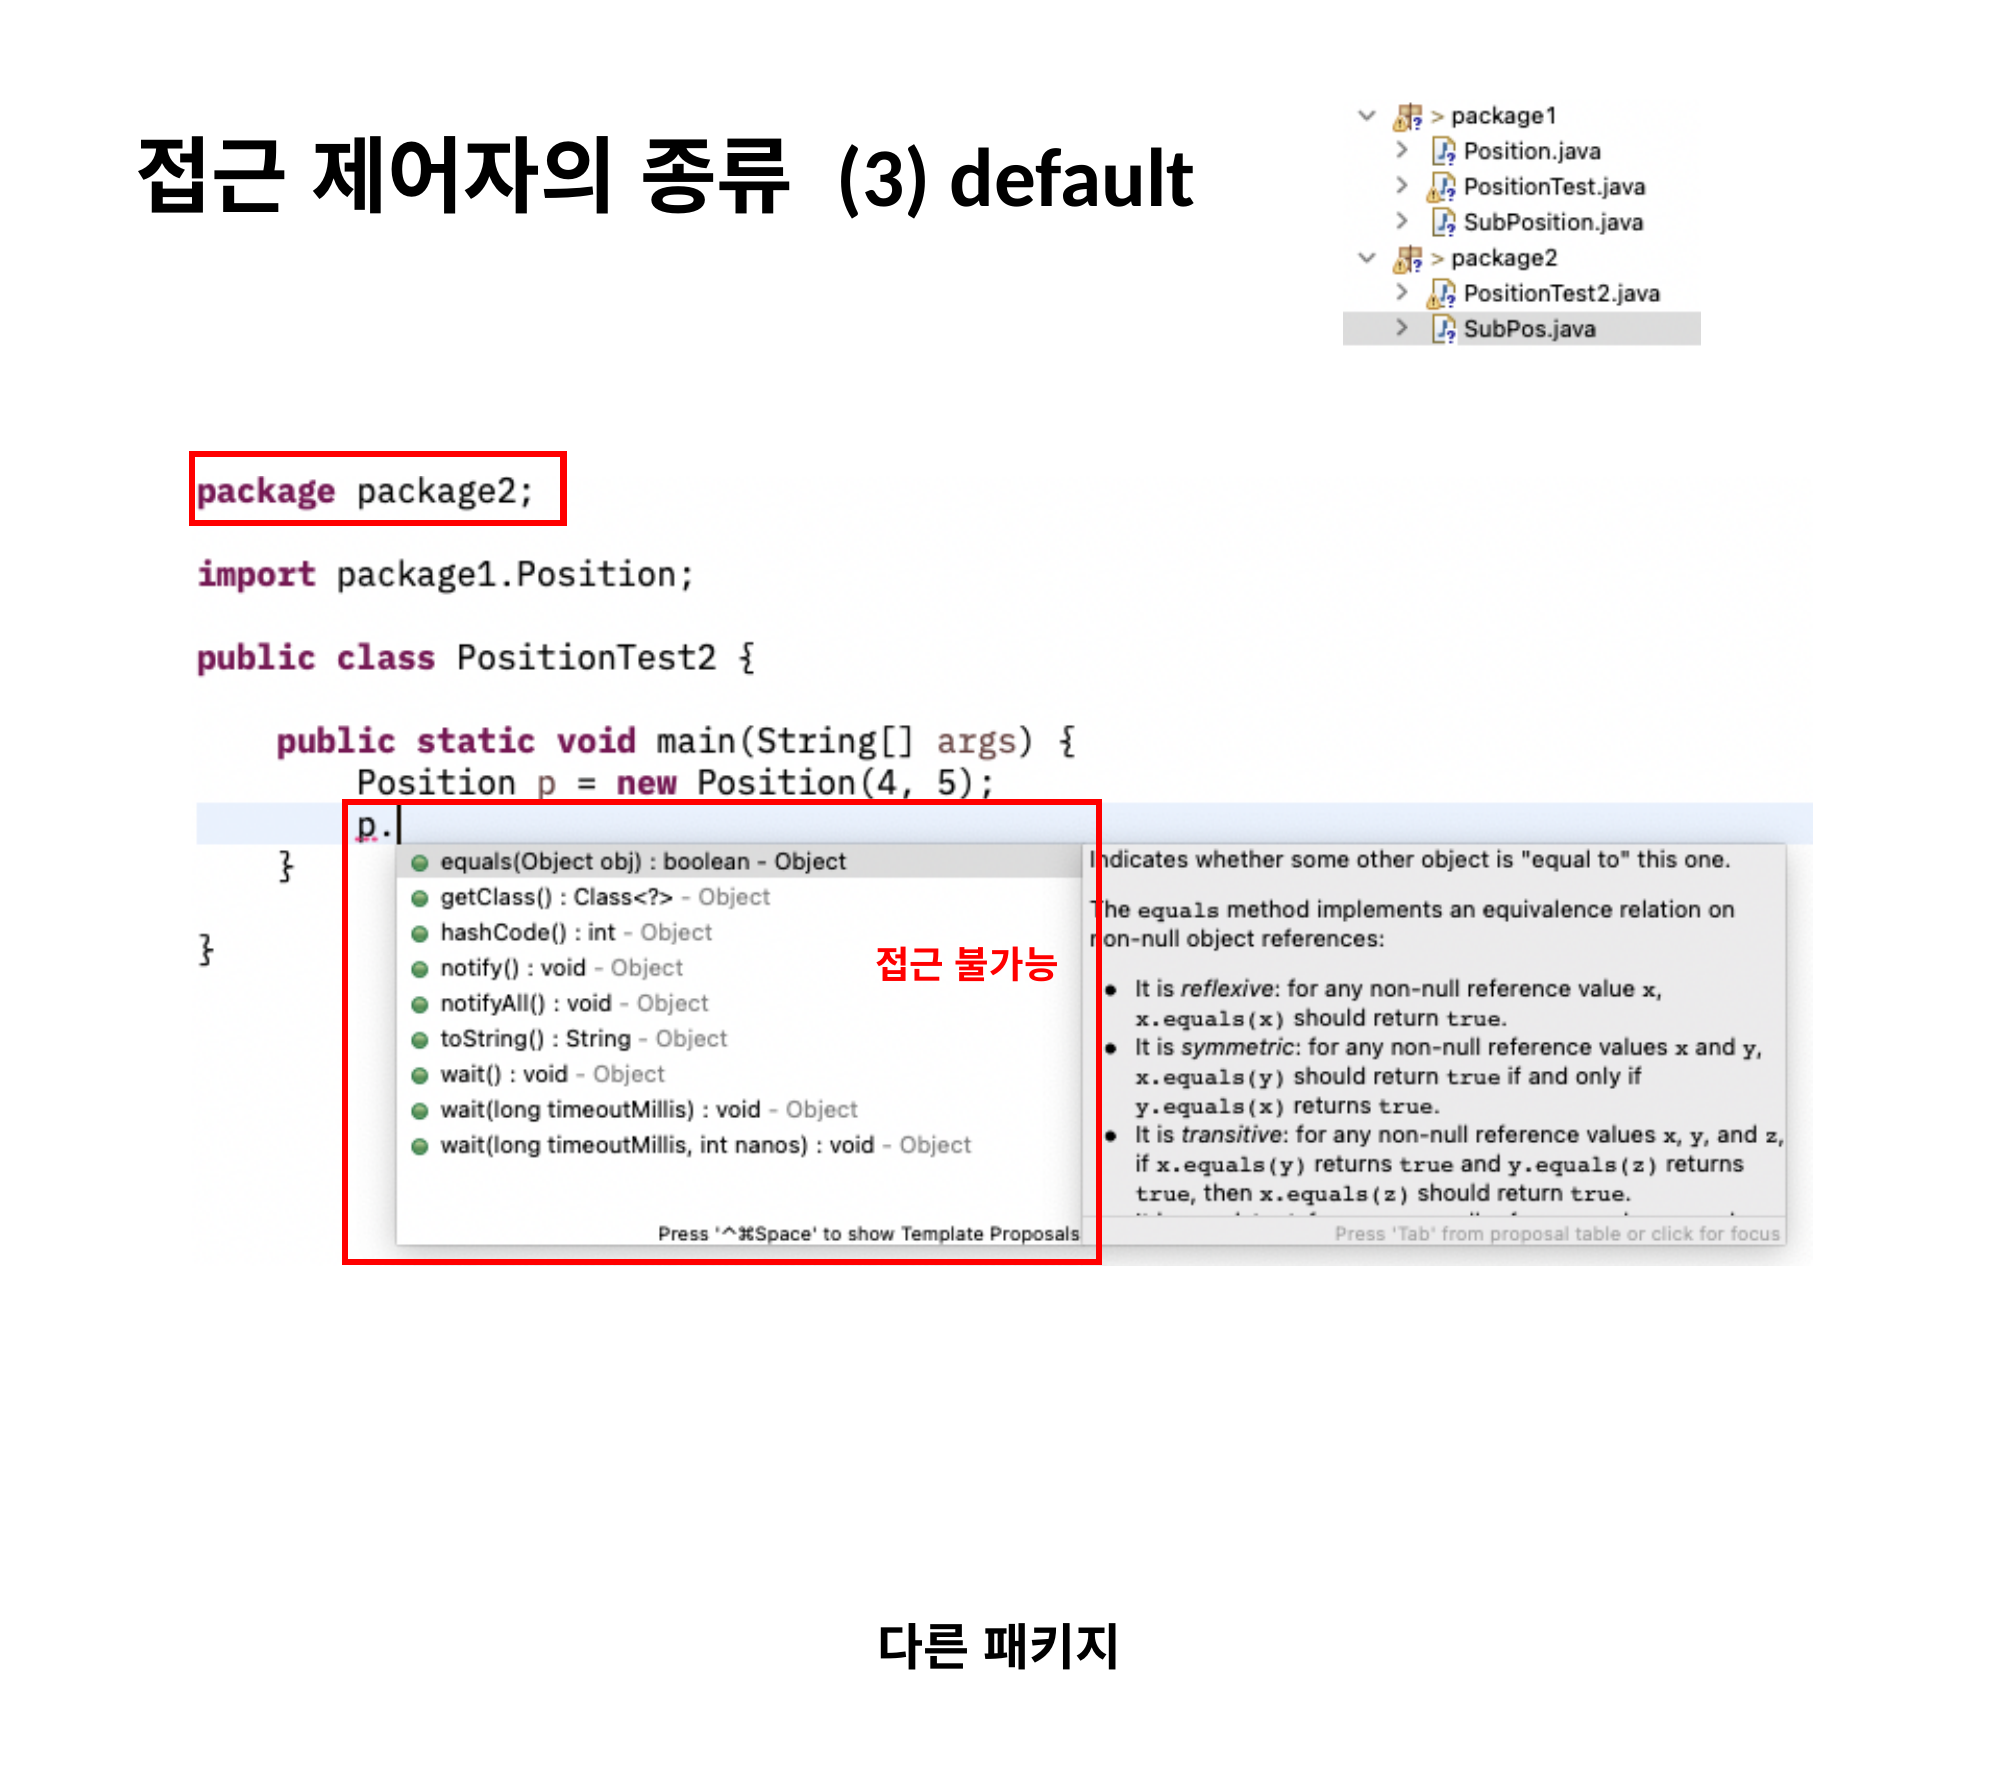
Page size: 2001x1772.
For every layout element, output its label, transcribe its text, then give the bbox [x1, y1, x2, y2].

text_box 다른 패키지 [863, 1608, 1137, 1683]
text_box 접근 제어자의 종류 (3) default [120, 115, 1211, 231]
text_box [191, 453, 564, 476]
picture [191, 476, 1813, 1266]
picture [1343, 99, 1701, 350]
